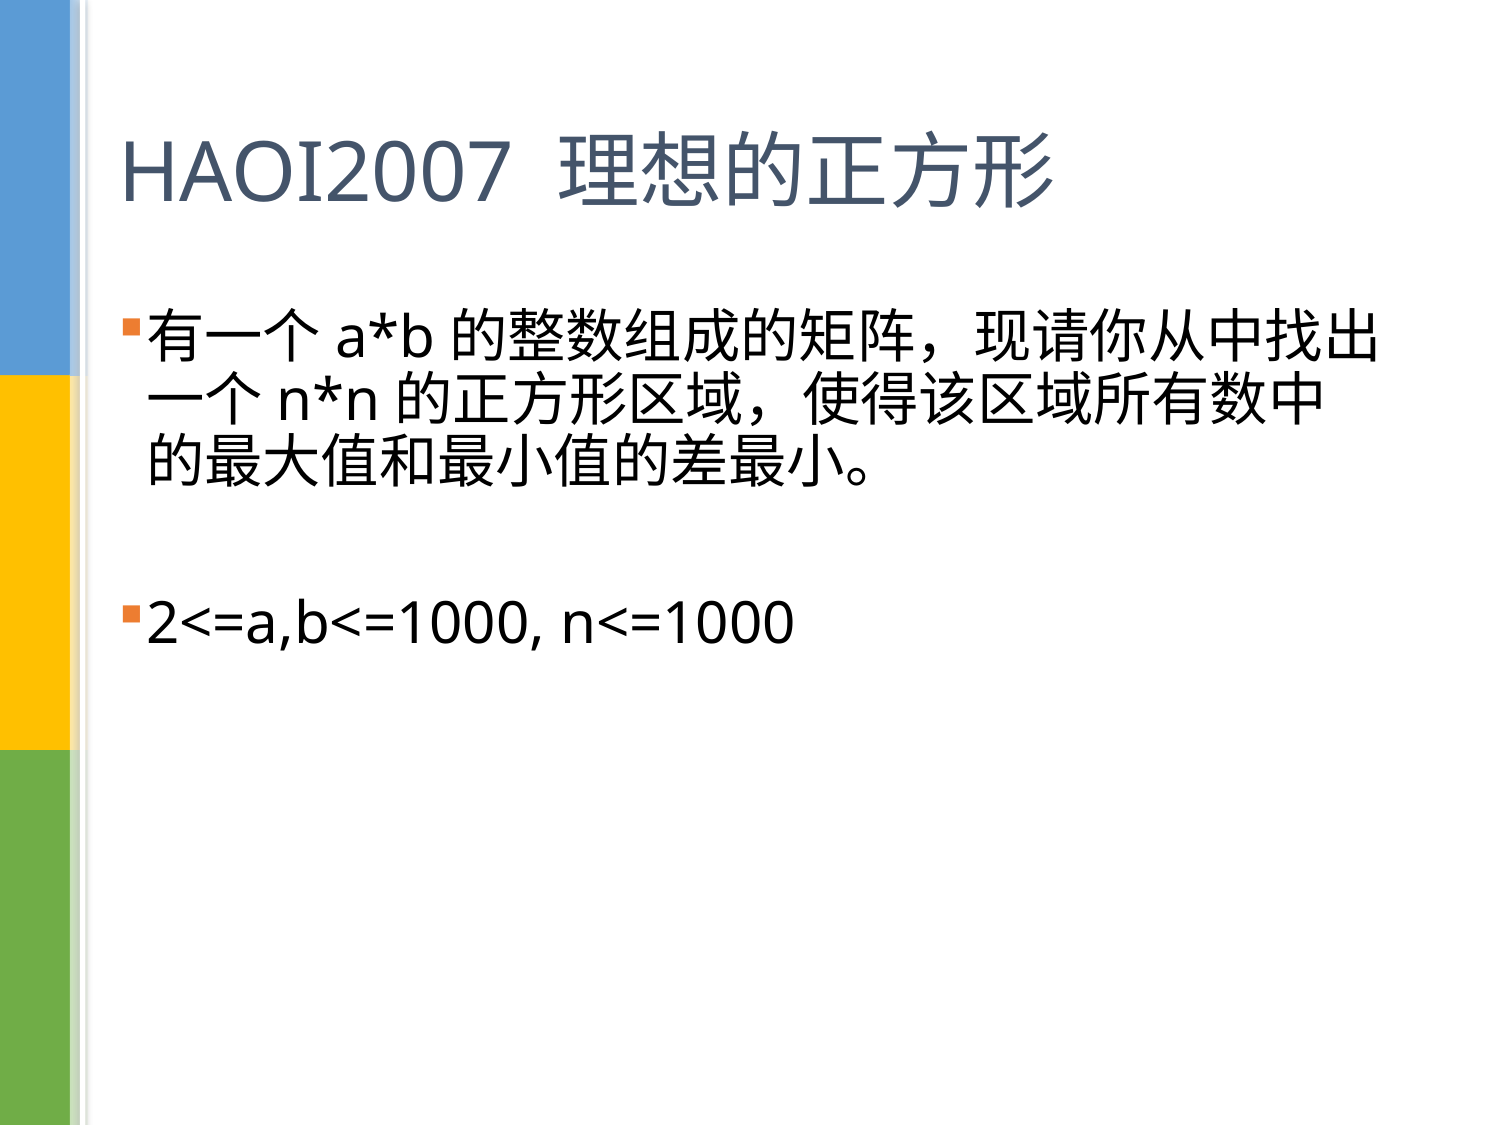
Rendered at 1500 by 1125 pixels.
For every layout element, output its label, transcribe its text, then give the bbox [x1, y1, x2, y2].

list 有一个a*b的整数组成的矩阵，现请你从中找出一个n*n的正方形区域，使得该区域所有数中的最大值和最小值的差最小。 2<=a,b<=1000, n<=1000 [103, 299, 1397, 1014]
title HAOI2007 理想的正方形 [103, 59, 1397, 278]
